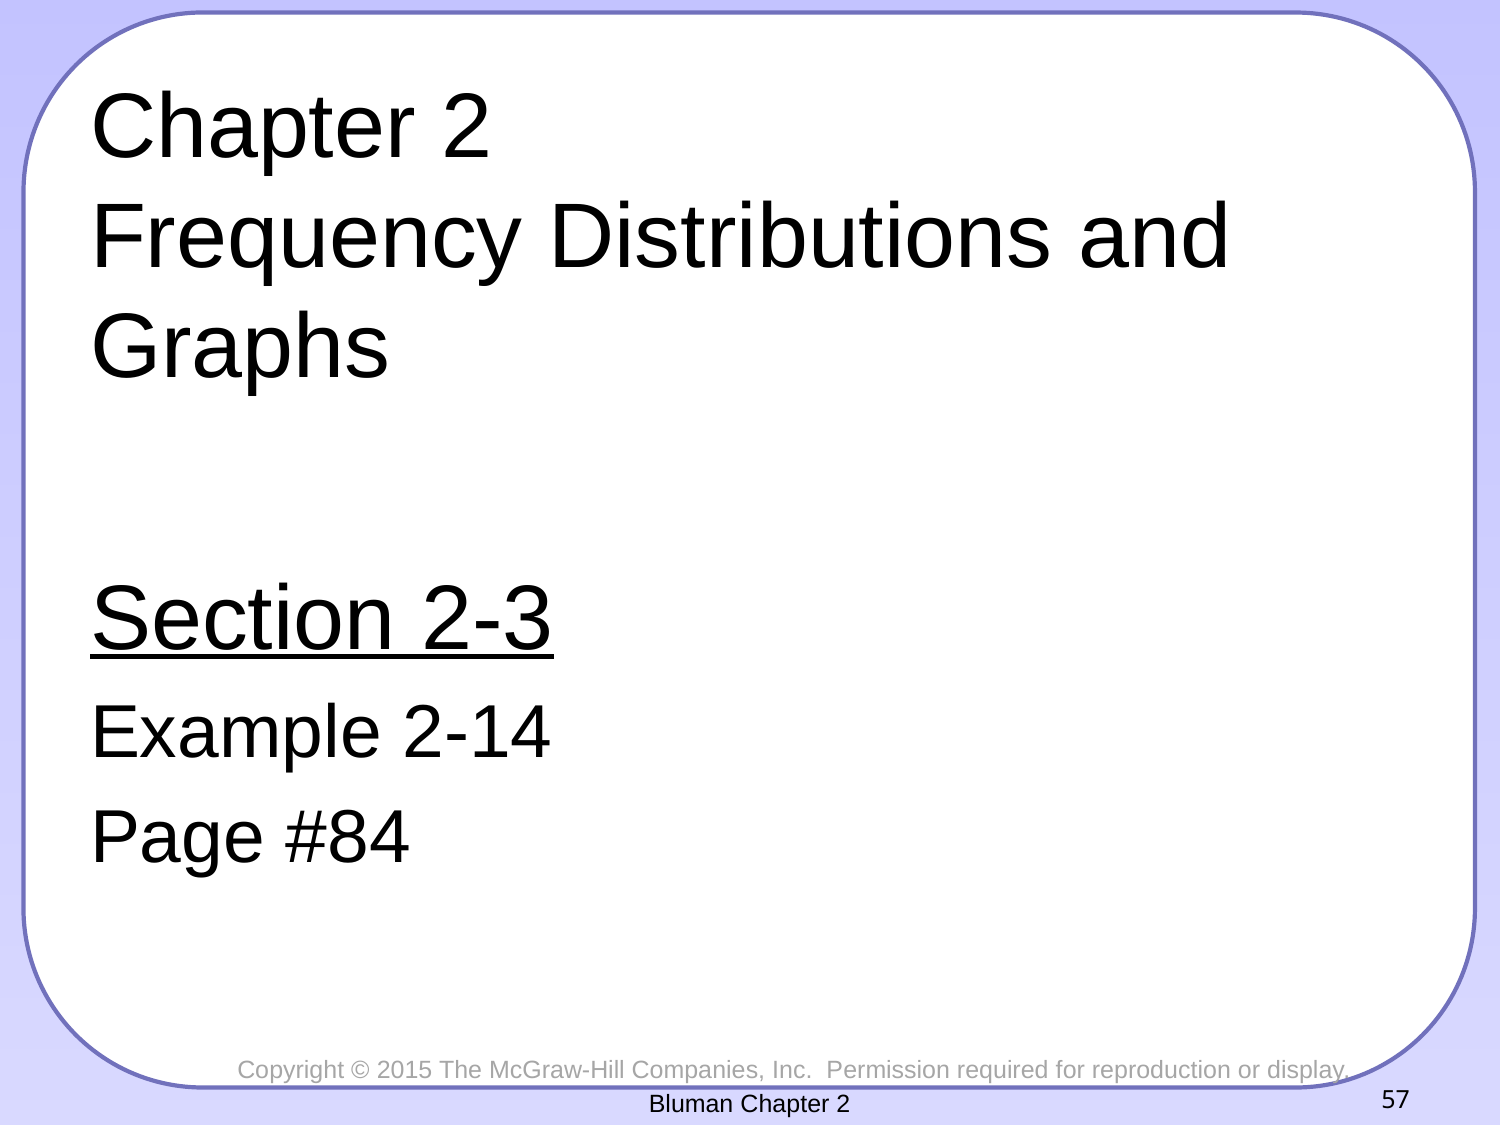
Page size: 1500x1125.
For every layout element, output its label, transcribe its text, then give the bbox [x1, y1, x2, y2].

list Section 2-3 Example 2-14 Page #84 [75, 549, 1425, 963]
title Chapter 2 Frequency Distributions and Graphs [75, 75, 1425, 388]
footer Bluman Chapter 2 [512, 1049, 988, 1125]
slide_number 57 [1074, 1049, 1426, 1125]
